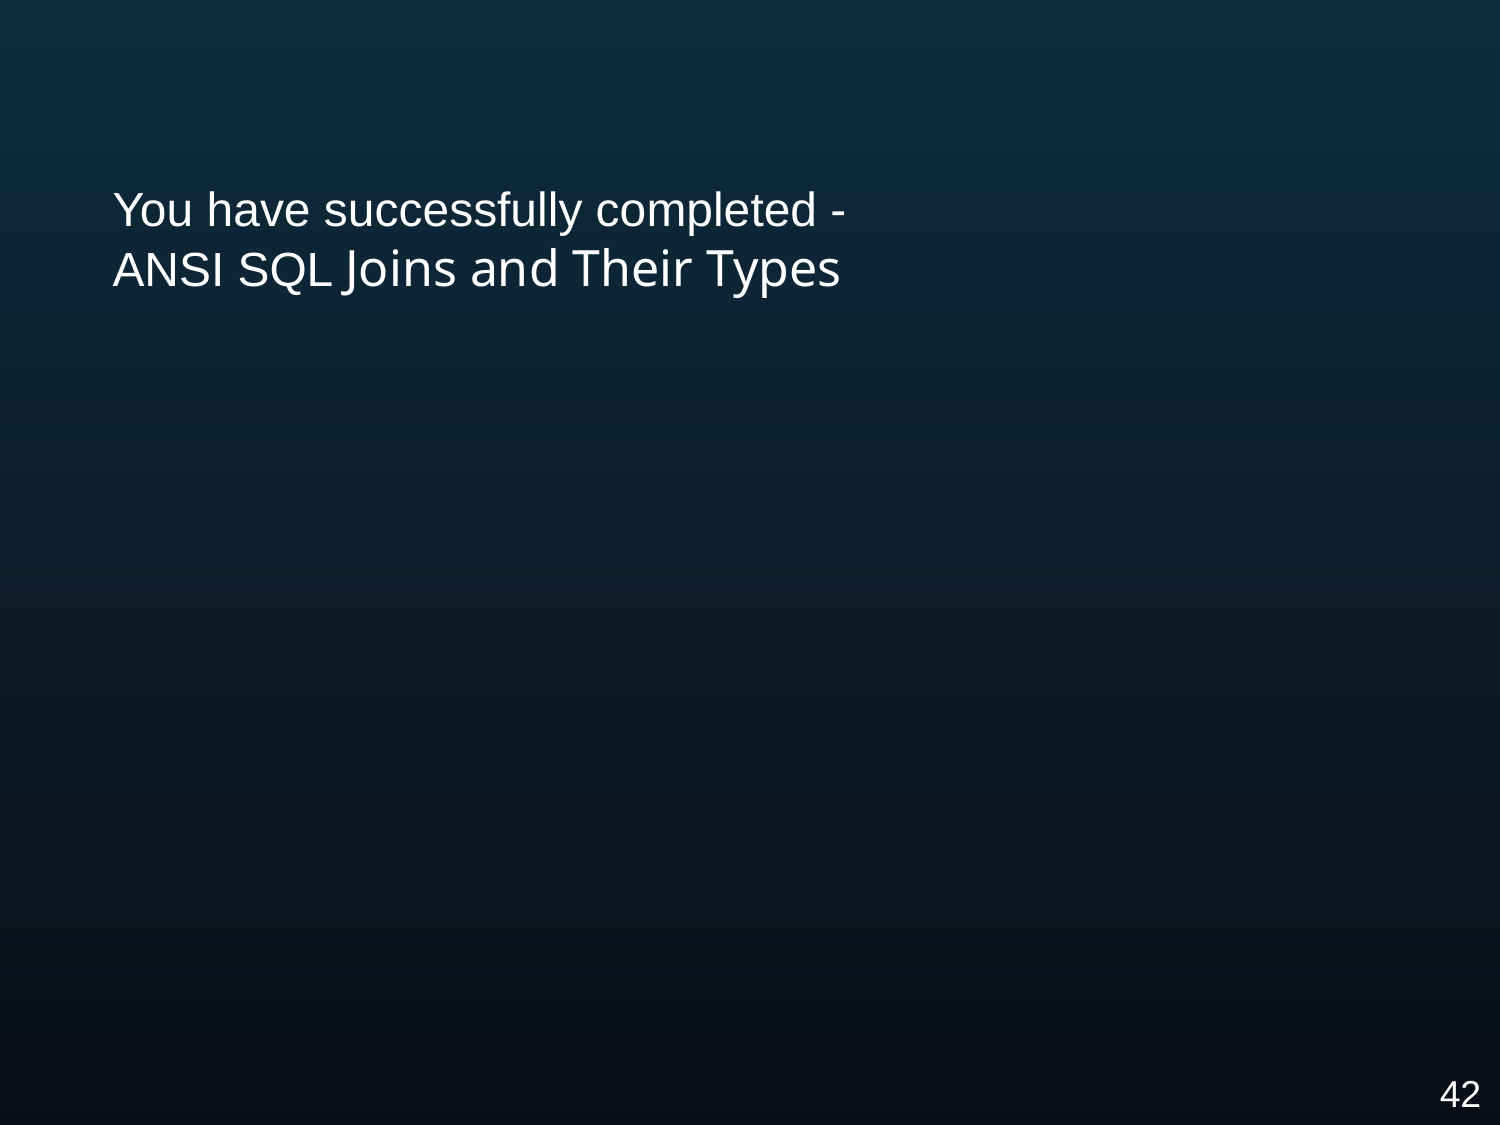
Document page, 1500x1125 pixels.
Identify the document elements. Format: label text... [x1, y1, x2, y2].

text_box 42 [1424, 1062, 1500, 1108]
text_box You have successfully completed - ANSI SQL Joins and Their Types [21, 135, 962, 340]
